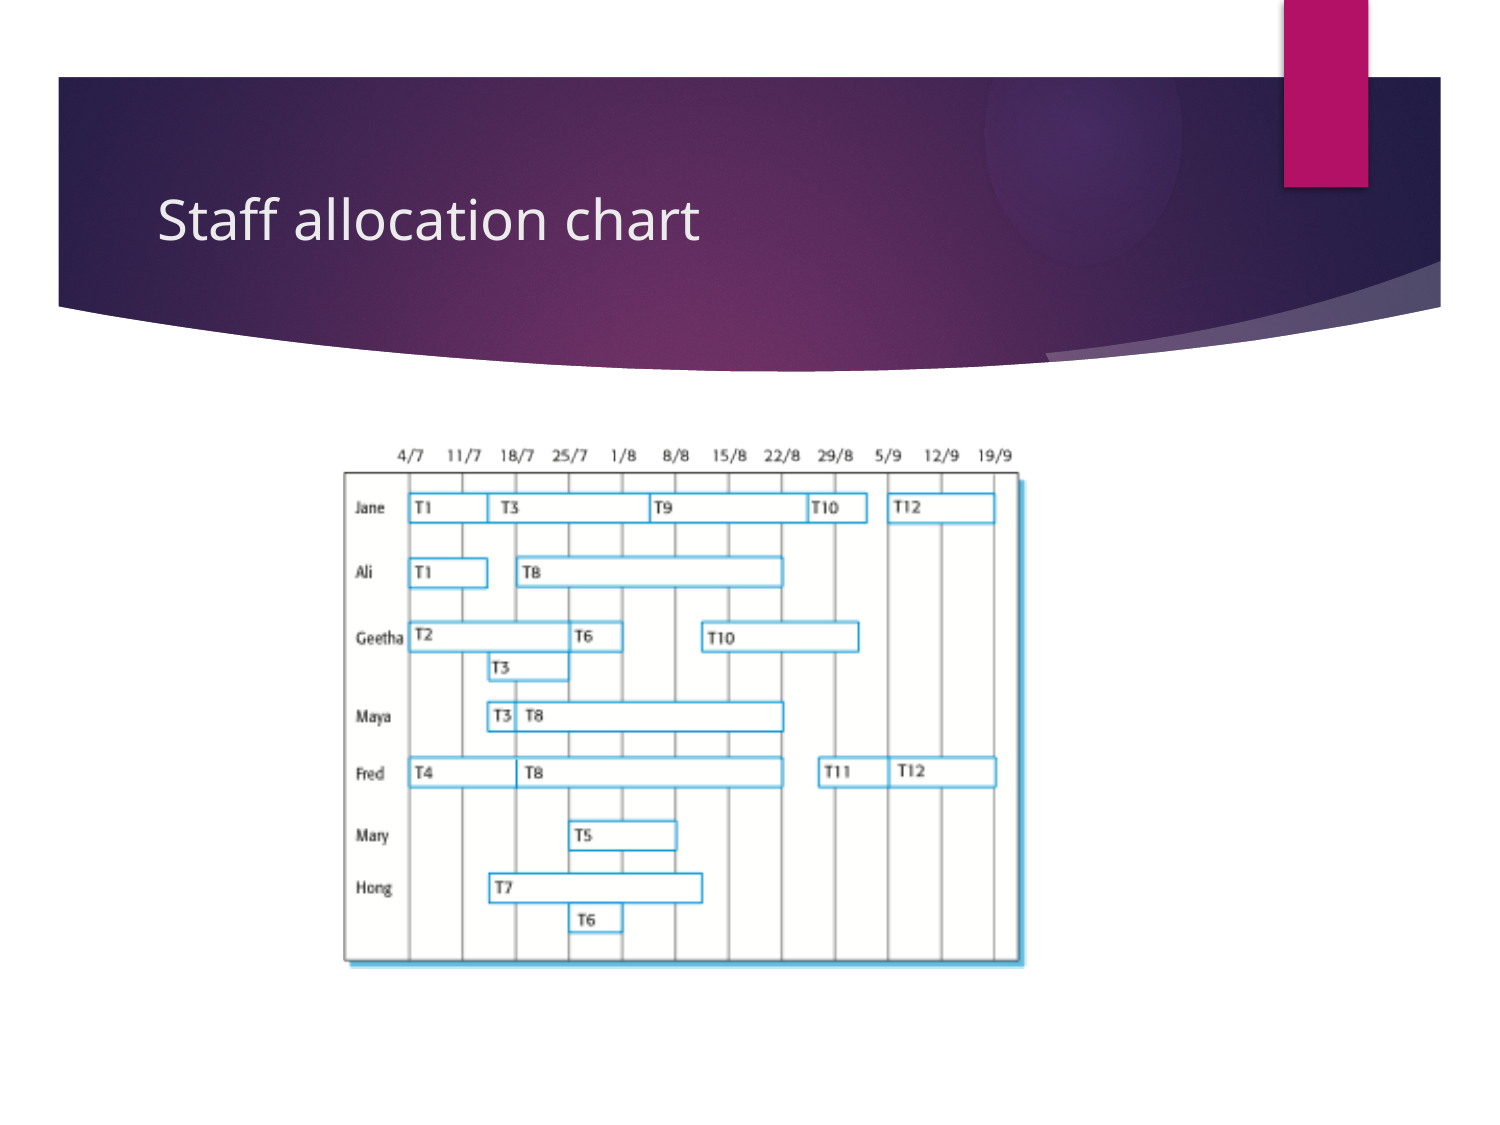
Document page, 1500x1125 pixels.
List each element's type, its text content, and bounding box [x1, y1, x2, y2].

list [343, 445, 1027, 969]
title Staff allocation chart [142, 159, 1220, 276]
